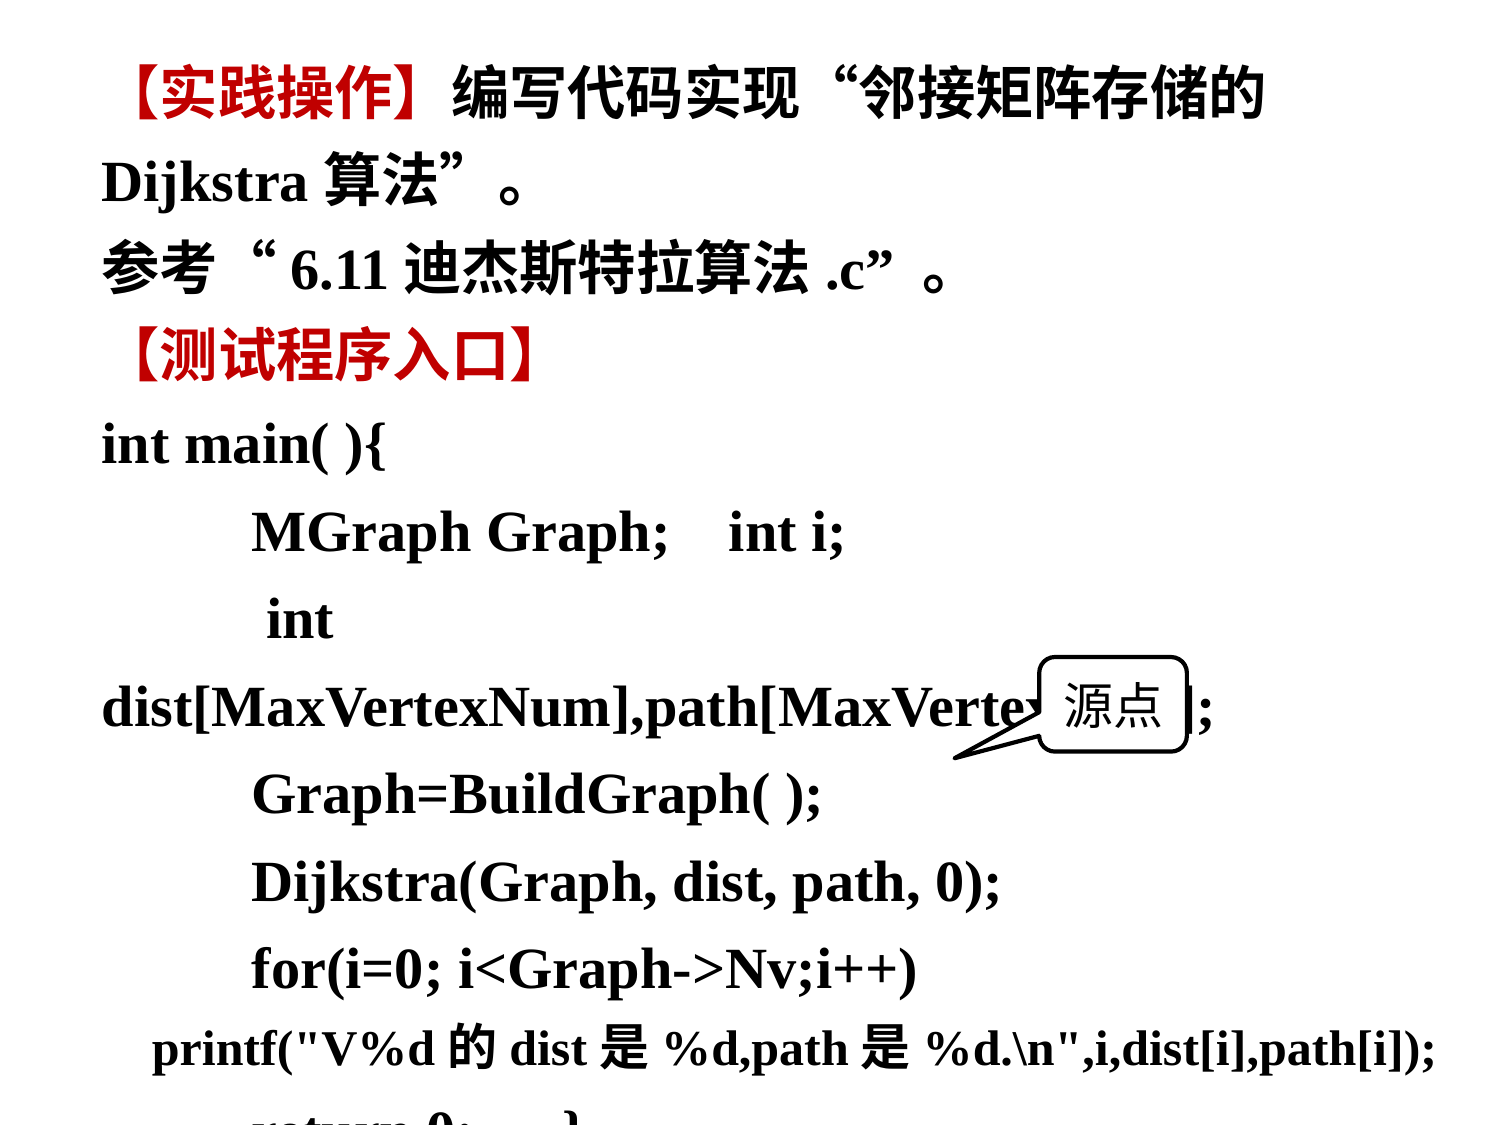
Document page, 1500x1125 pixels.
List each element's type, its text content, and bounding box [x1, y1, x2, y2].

text_box 源点 [952, 654, 1189, 761]
text_box 【实践操作】编写代码实现“邻接矩阵存储的Dijkstra算法”。 参考“6.11迪杰斯特拉算法.c” 。 【测试程序入口】 int main( ){ MGraph Graph; int i; int dist[MaxVertexNum],path[MaxVertexNum]; Graph=BuildGraph( ); Dijkstra(Graph, dist, path, 0); for(i=0; i<Graph->Nv;i++) printf("V%d的dist是%d,path是%d.\n",i,dist[i],path[i]); return 0; } [86, 30, 1471, 1125]
